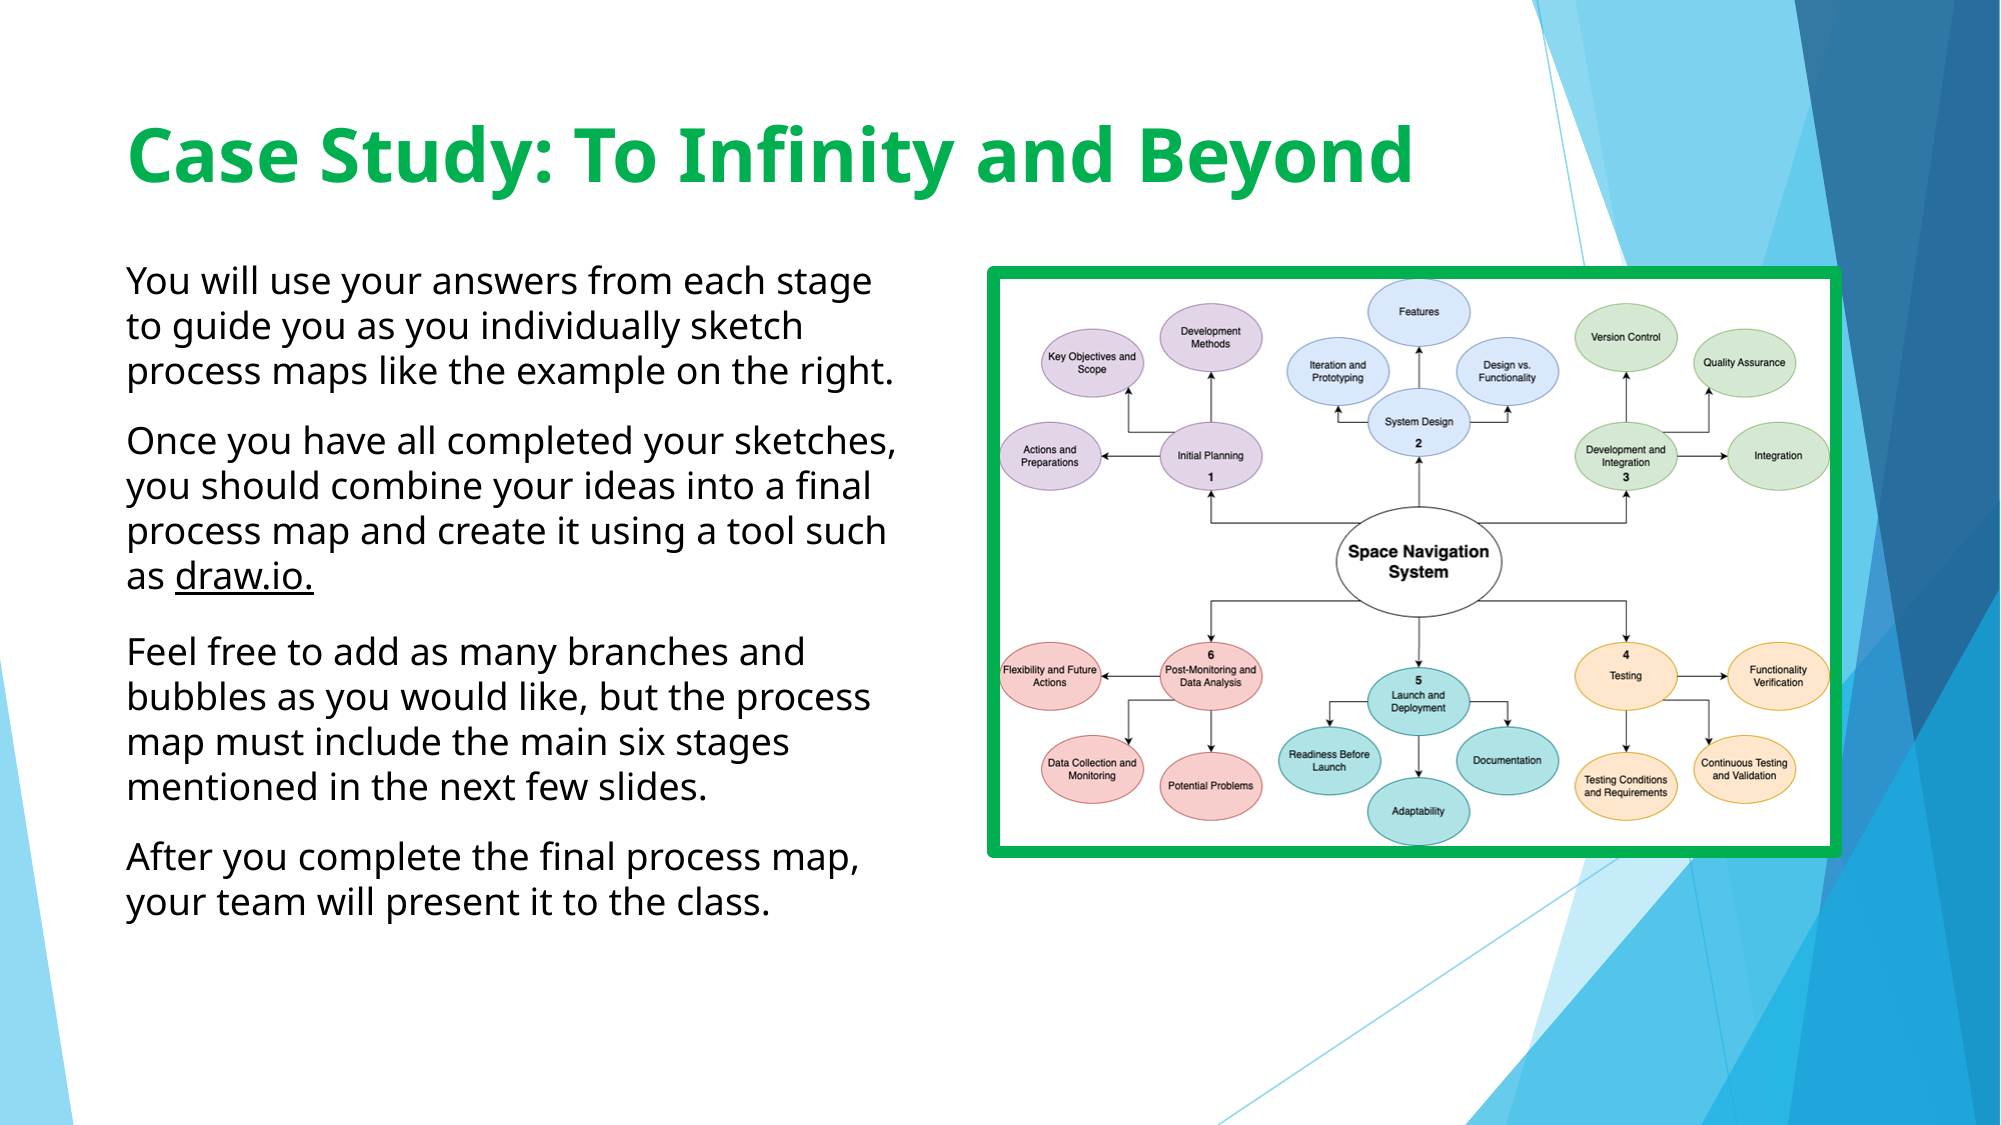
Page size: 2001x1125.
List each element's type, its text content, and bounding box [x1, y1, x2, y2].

picture [999, 278, 1830, 847]
text_box You will use your answers from each stage to guide you as you individually sketch process maps like the example on the right. Once you have all completed your sketches, you should combine your ideas into a final process map and create it using a tool such as draw.io. Feel free to add as many branches and bubbles as you would like, but the process map must include the main six stages mentioned in the next few slides. After you complete the final process map, your team will present it to the class. [111, 249, 918, 931]
title Case Study: To Infinity and Beyond [111, 99, 1522, 317]
